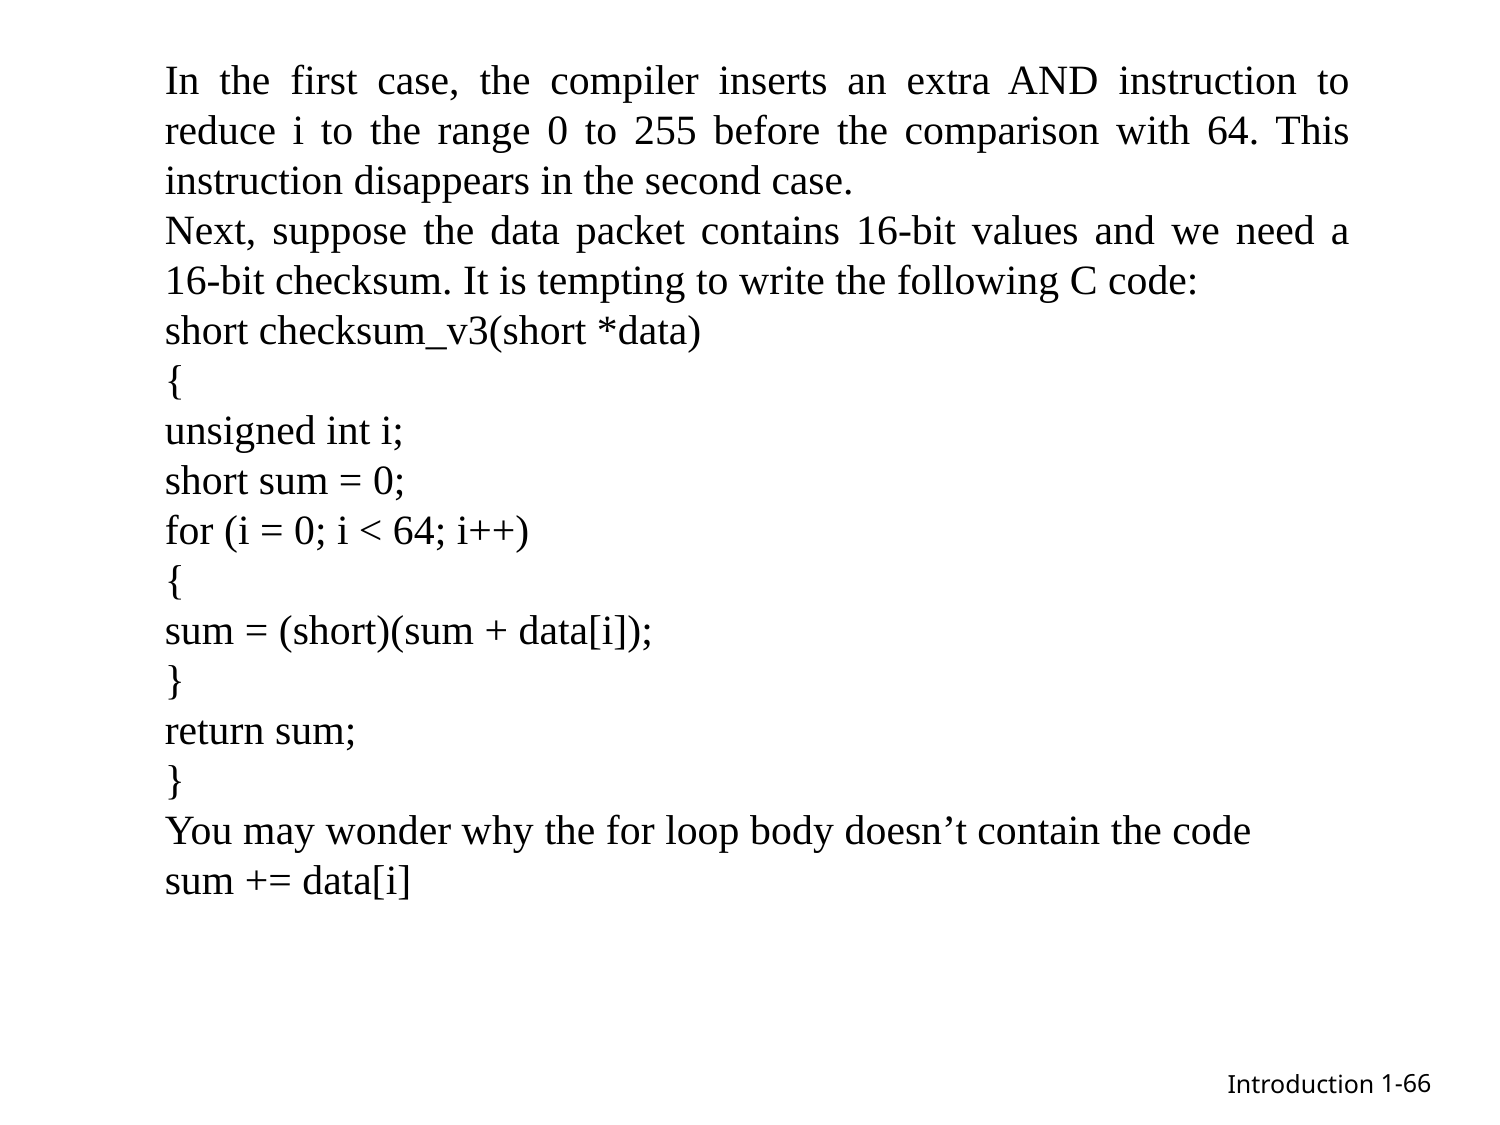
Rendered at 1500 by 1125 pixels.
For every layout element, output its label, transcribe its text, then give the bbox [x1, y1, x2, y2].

slide_number 1-66 [1365, 1059, 1477, 1106]
footer Introduction [914, 1060, 1391, 1109]
text_box In the first case, the compiler inserts an extra AND instruction to reduce i to the range 0 to 255 before the comparison with 64. This instruction disappears in the second case. Next, suppose the data packet contains 16-bit values and we need a 16-bit checksum. It is tempting to write the following C code: short checksum_v3(short *data) { unsigned int i; short sum = 0; for (i = 0; i < 64; i++) { sum = (short)(sum + data[i]); } return sum; } You may wonder why the for loop body doesn’t contain the code sum += data[i] [150, 45, 1366, 911]
